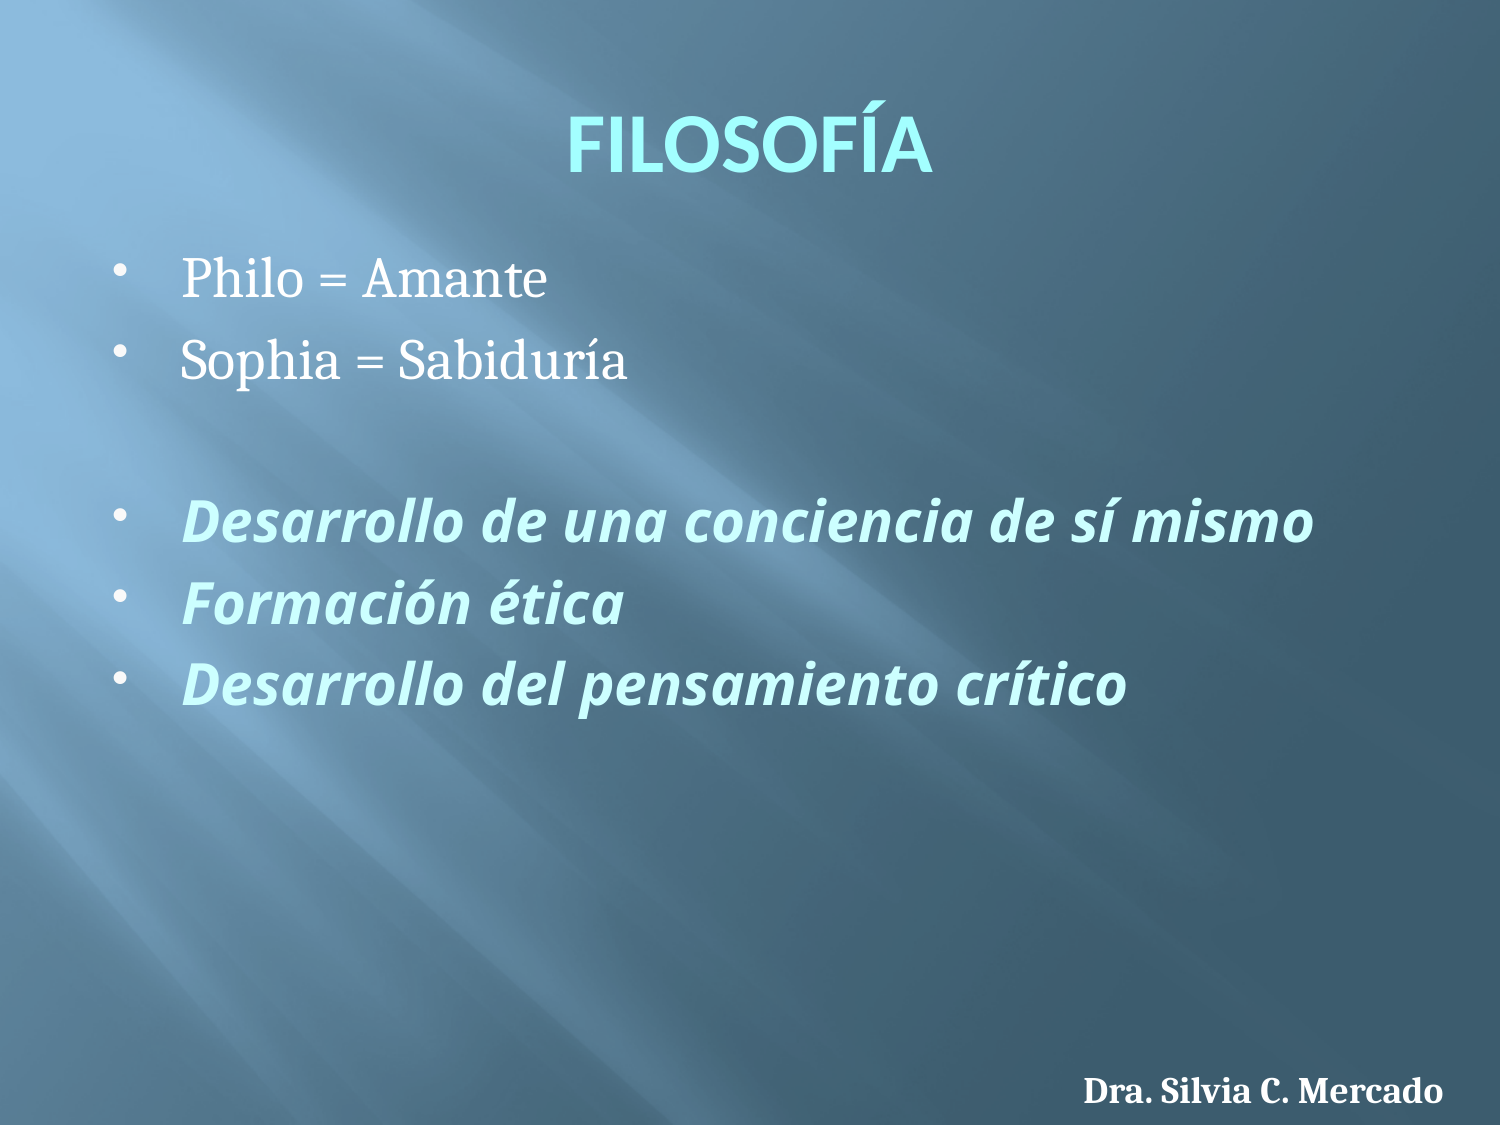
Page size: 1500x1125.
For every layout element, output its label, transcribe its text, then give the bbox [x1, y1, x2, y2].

text_box Dra. Silvia C. Mercado [820, 1058, 1459, 1119]
list Philo = Amante Sophia = Sabiduría Desarrollo de una conciencia de sí mismo Formación ética Desarrollo del pensamiento crítico [76, 231, 1427, 1005]
title FILOSOFÍA [75, 45, 1425, 233]
